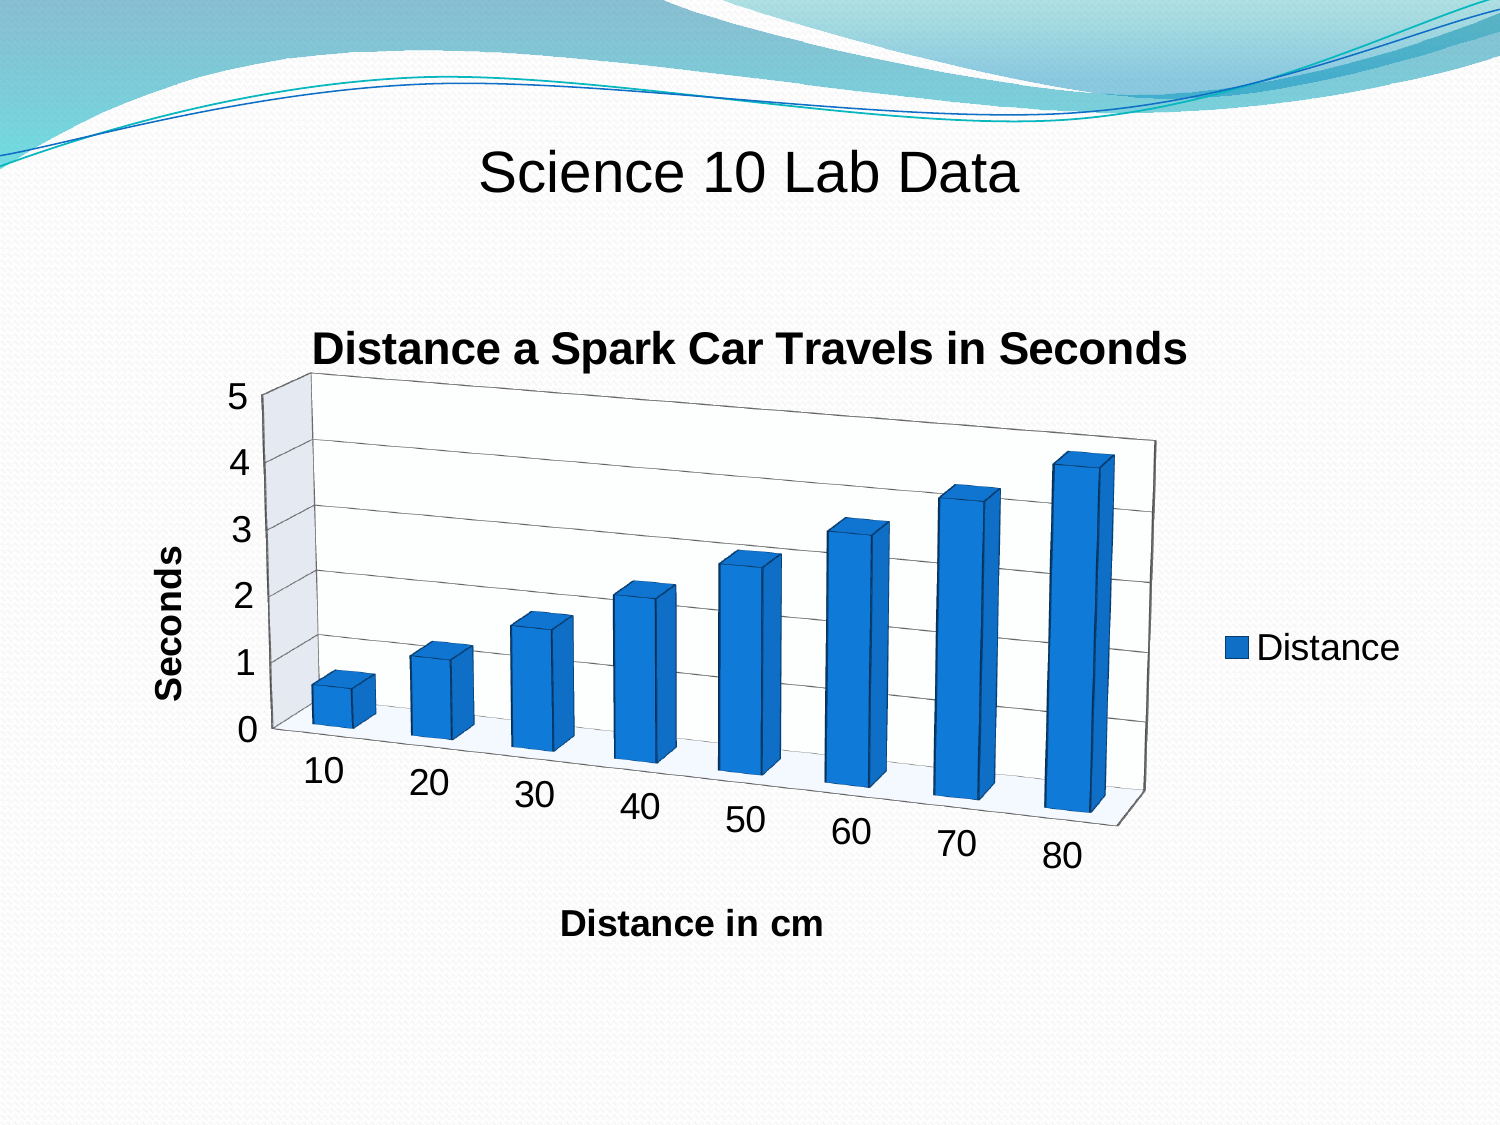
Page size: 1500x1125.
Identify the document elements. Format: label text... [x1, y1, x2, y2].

text_box Science 10 Lab Data [74, 126, 1425, 212]
chart [74, 287, 1426, 1008]
